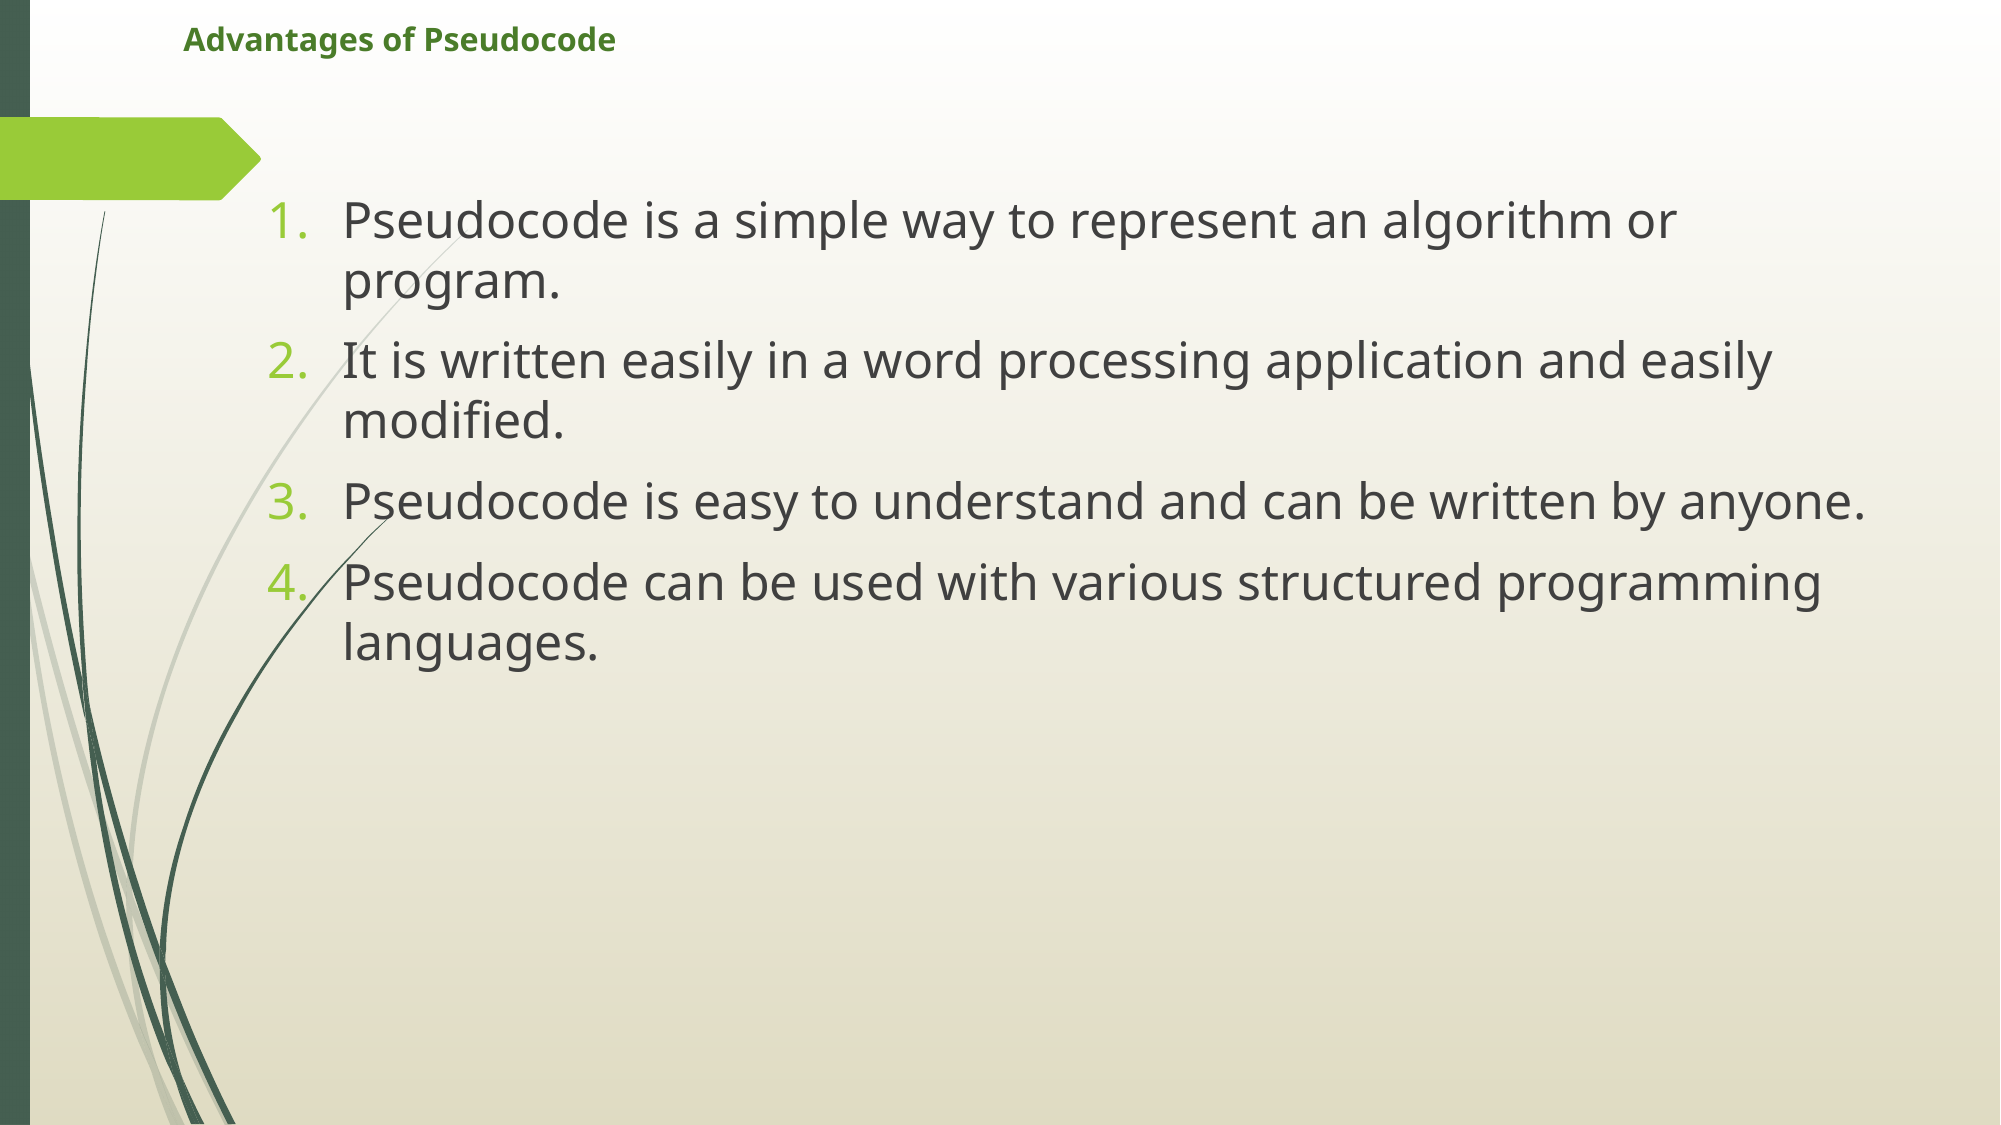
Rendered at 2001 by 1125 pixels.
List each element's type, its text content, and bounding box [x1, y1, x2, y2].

list Pseudocode is a simple way to represent an algorithm or program. It is written easily in a word processing application and easily modified. Pseudocode is easy to understand and can be written by anyone. Pseudocode can be used with various structured programming languages. [252, 180, 1924, 1053]
title Advantages of Pseudocode [168, 12, 1888, 112]
